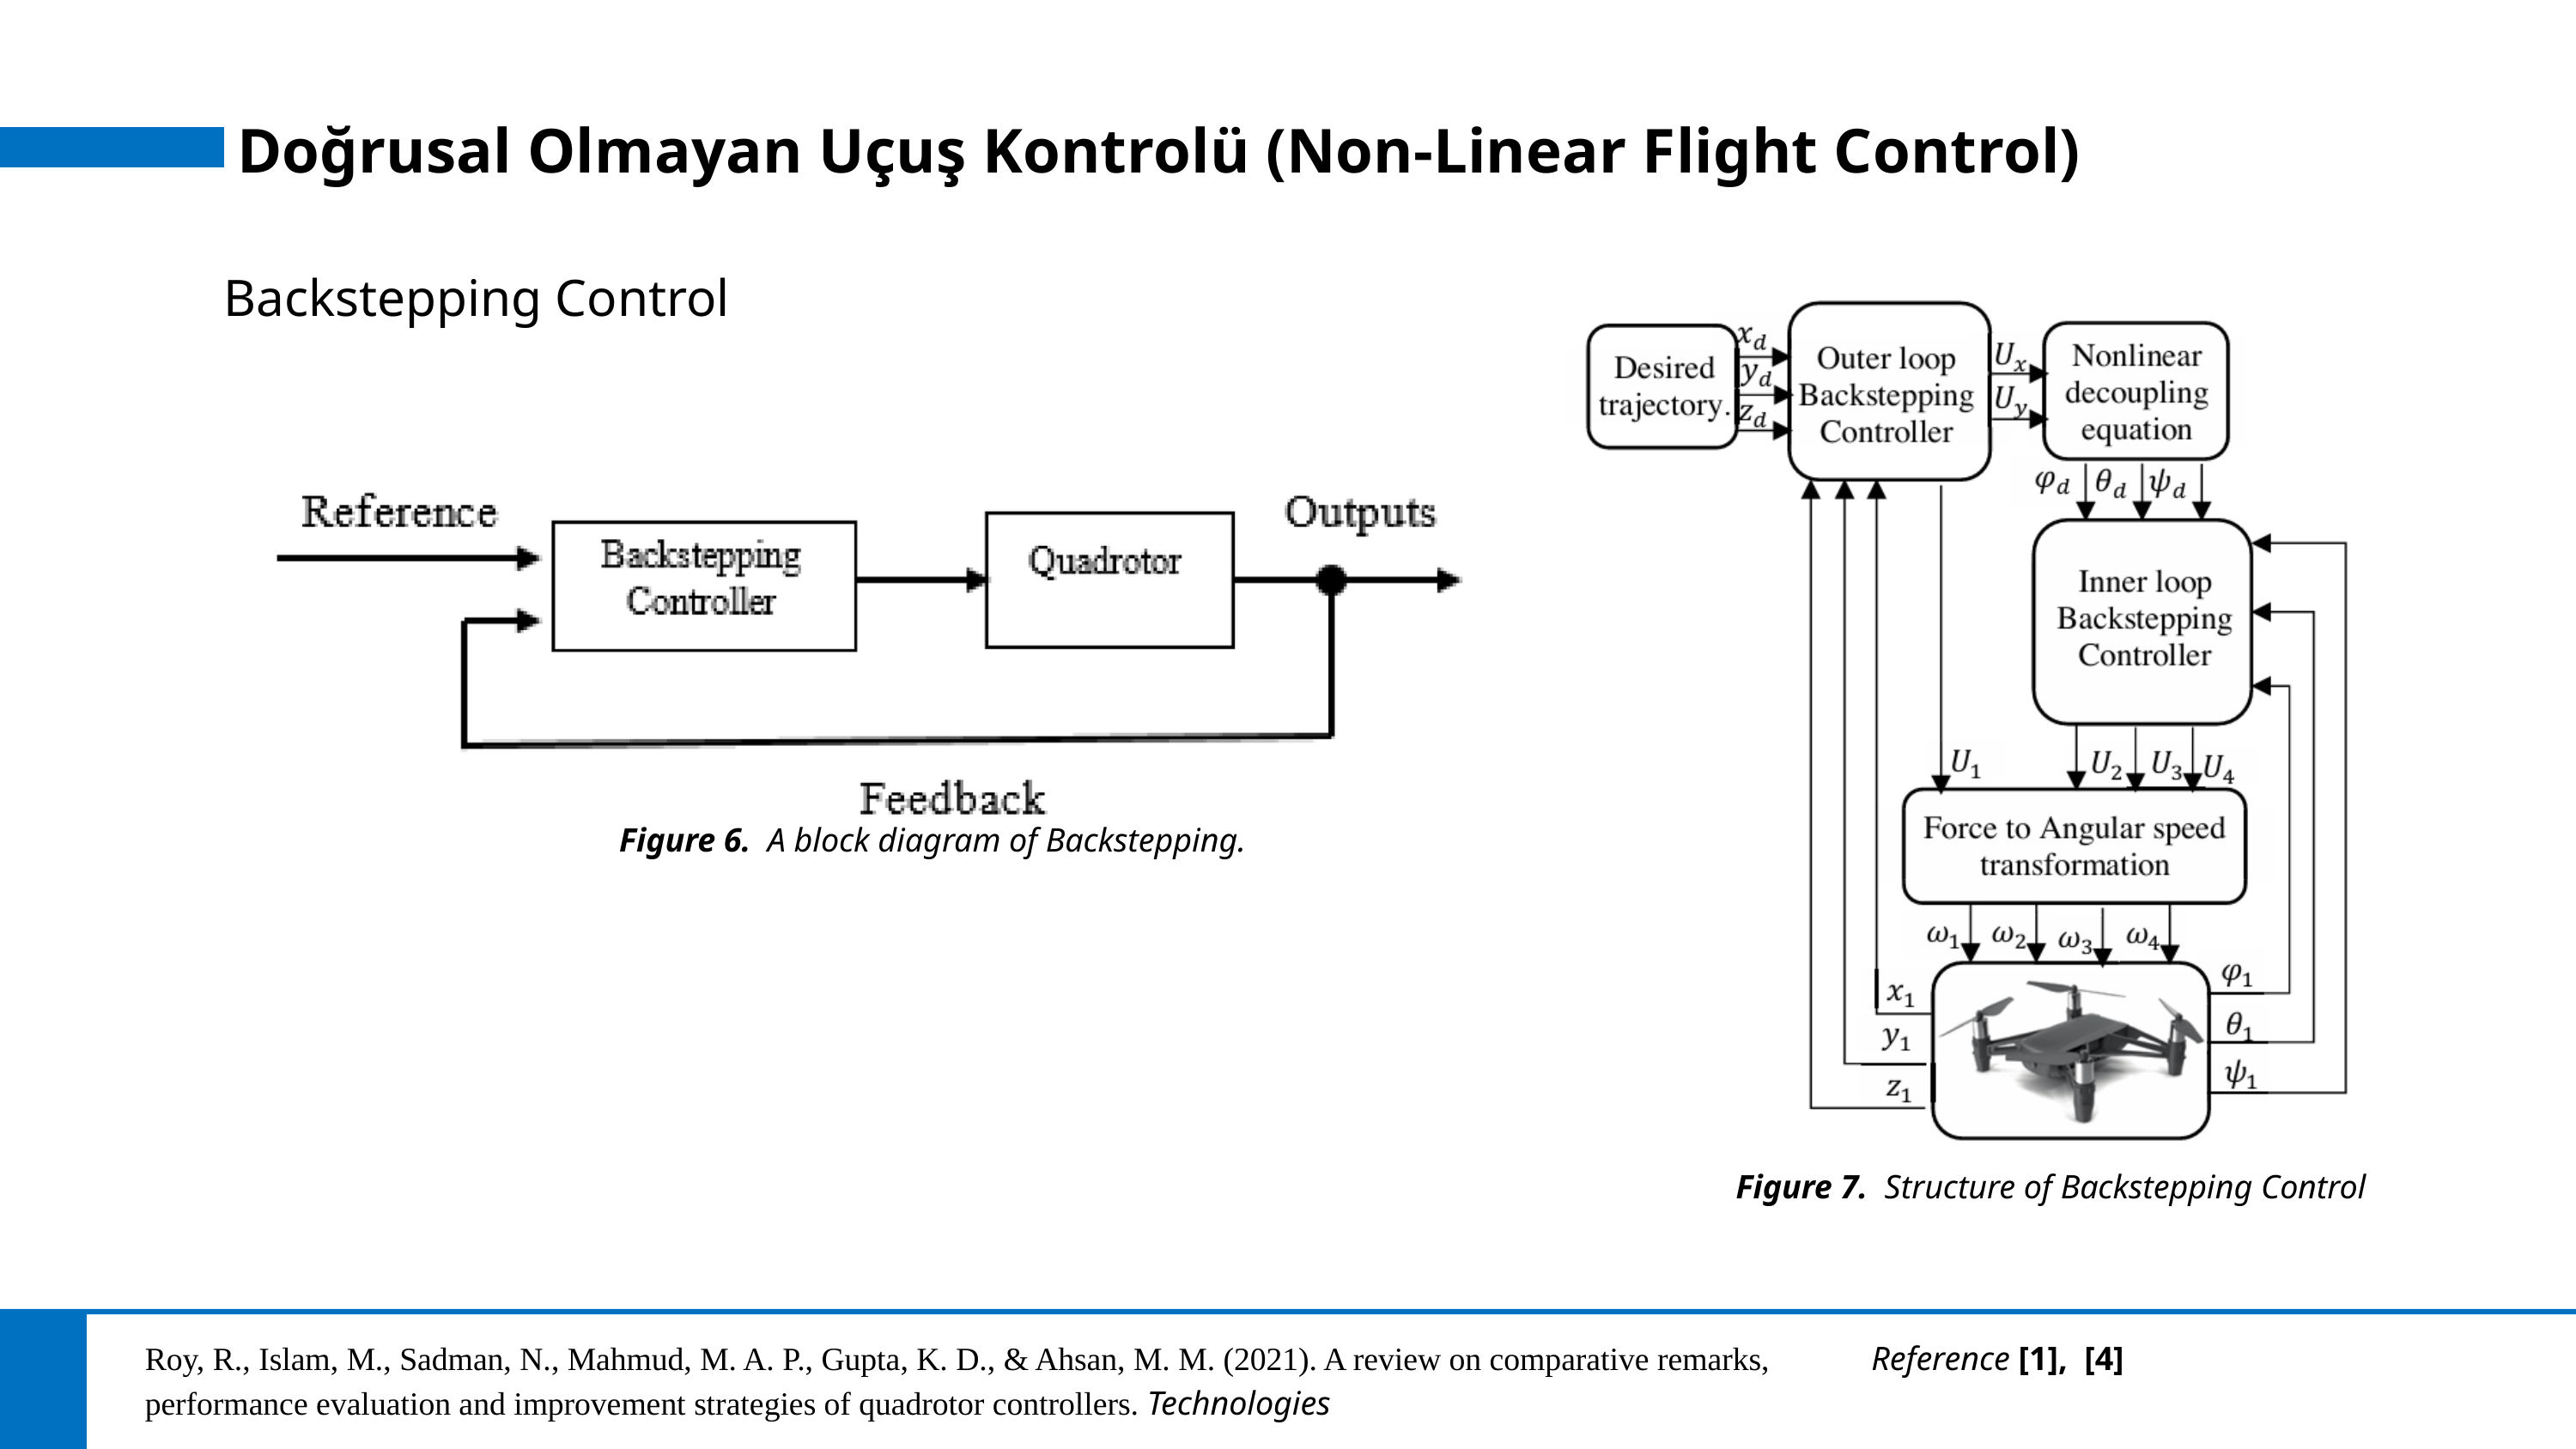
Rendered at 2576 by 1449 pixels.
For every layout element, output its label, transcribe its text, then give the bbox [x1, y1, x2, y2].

text_box Backstepping Control [223, 256, 1249, 327]
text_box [0, 1311, 88, 1449]
text_box [1567, 295, 2366, 1143]
text_box Figure 6. A block diagram of Backstepping. [617, 813, 1249, 858]
text_box Doğrusal Olmayan Uçuş Kontrolü (Non-Linear Flight Control) [237, 100, 2161, 185]
text_box Roy, R., Islam, M., Sadman, N., Mahmud, M. A. P., Gupta, K. D., & Ahsan, M. M. (2021). A review on comparative remarks, performance evaluation and improvement strategies of quadrotor controllers. Technologies [144, 1331, 1772, 1422]
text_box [0, 126, 224, 167]
text_box Figure 7. Structure of Backstepping Control [1735, 1160, 2366, 1206]
text_box Reference [1], [4] [1871, 1331, 2178, 1377]
text_box [268, 487, 1472, 824]
